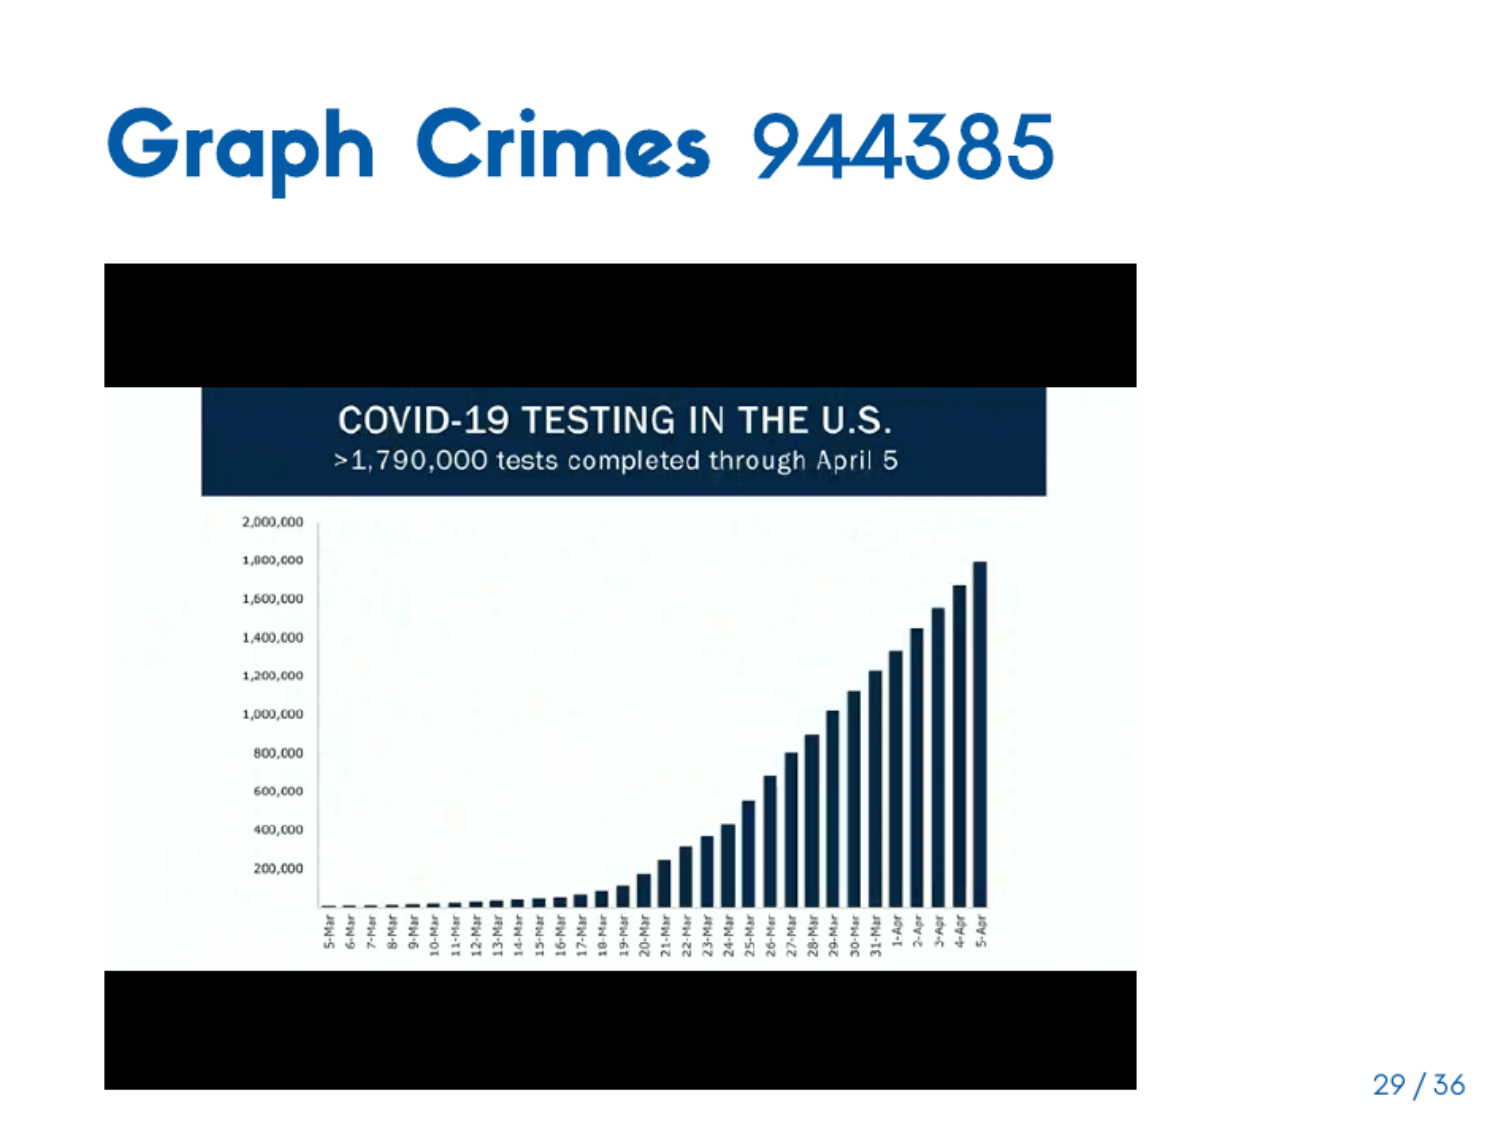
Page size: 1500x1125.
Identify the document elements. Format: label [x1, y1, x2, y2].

list [0, 0, 1500, 1125]
